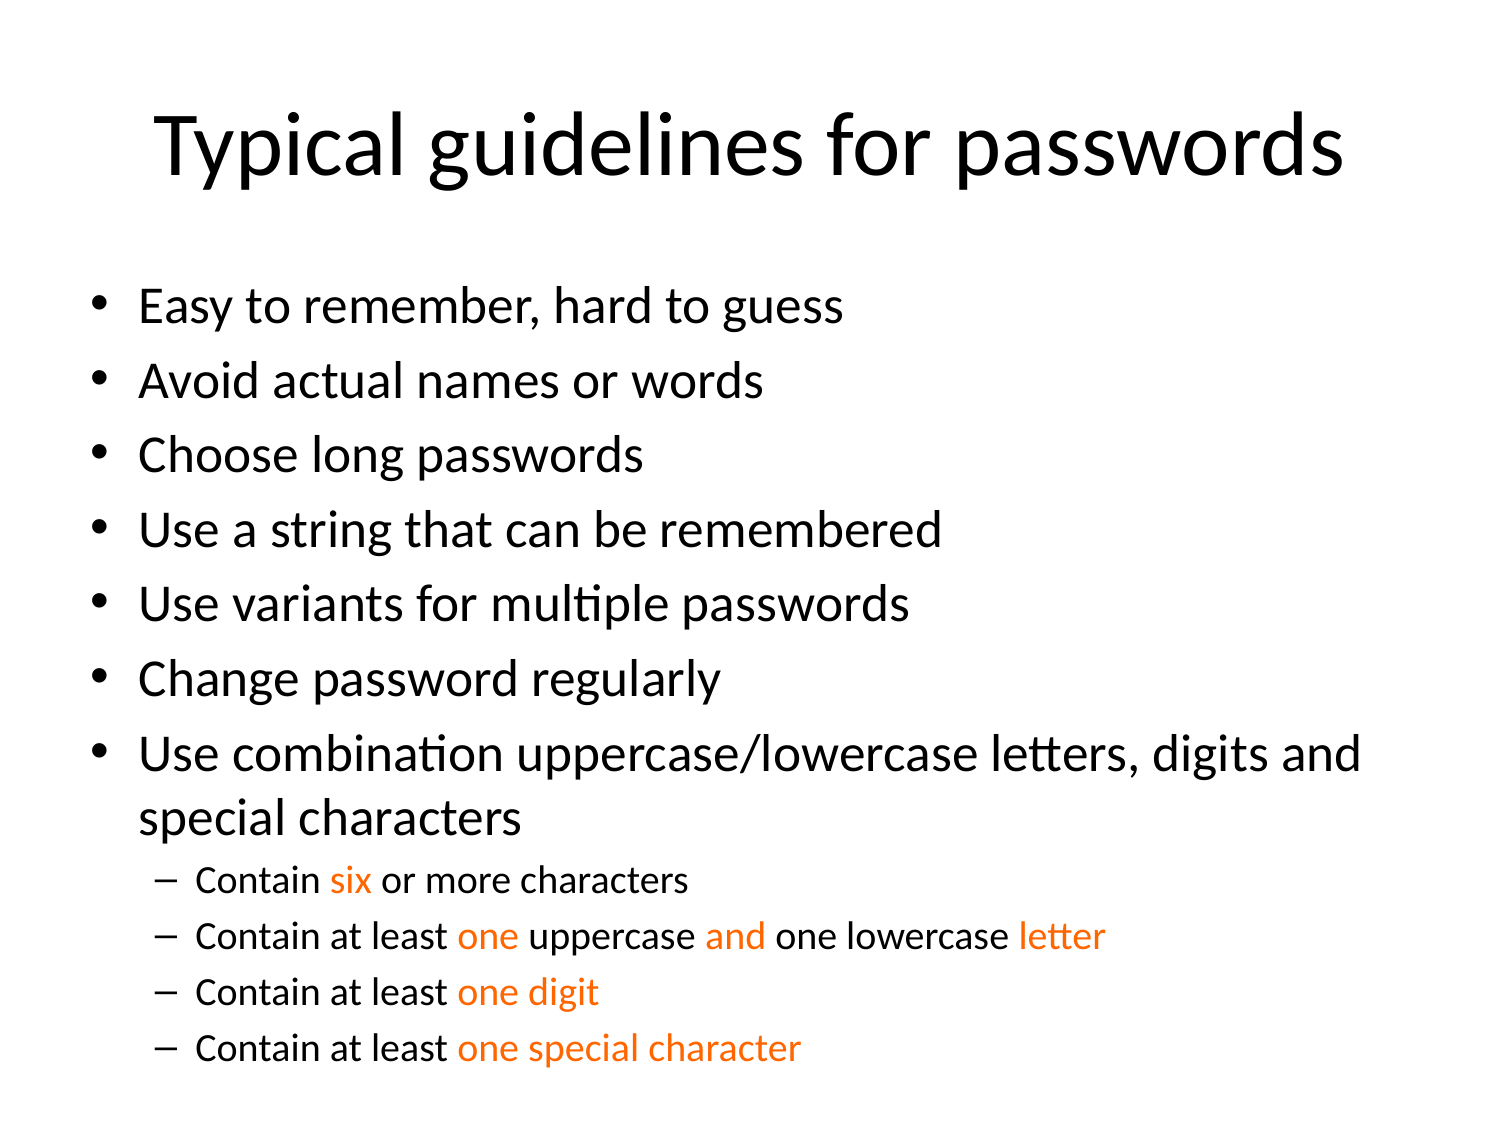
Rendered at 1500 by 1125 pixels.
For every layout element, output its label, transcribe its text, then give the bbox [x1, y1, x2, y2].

title Typical guidelines for passwords [75, 45, 1425, 233]
list Easy to remember, hard to guess Avoid actual names or words Choose long passwords Use a string that can be remembered Use variants for multiple passwords Change password regularly Use combination uppercase/lowercase letters, digits and special characters Contain six or more characters Contain at least one uppercase and one lowercase letter Contain at least one digit Contain at least one special character [75, 262, 1425, 1082]
